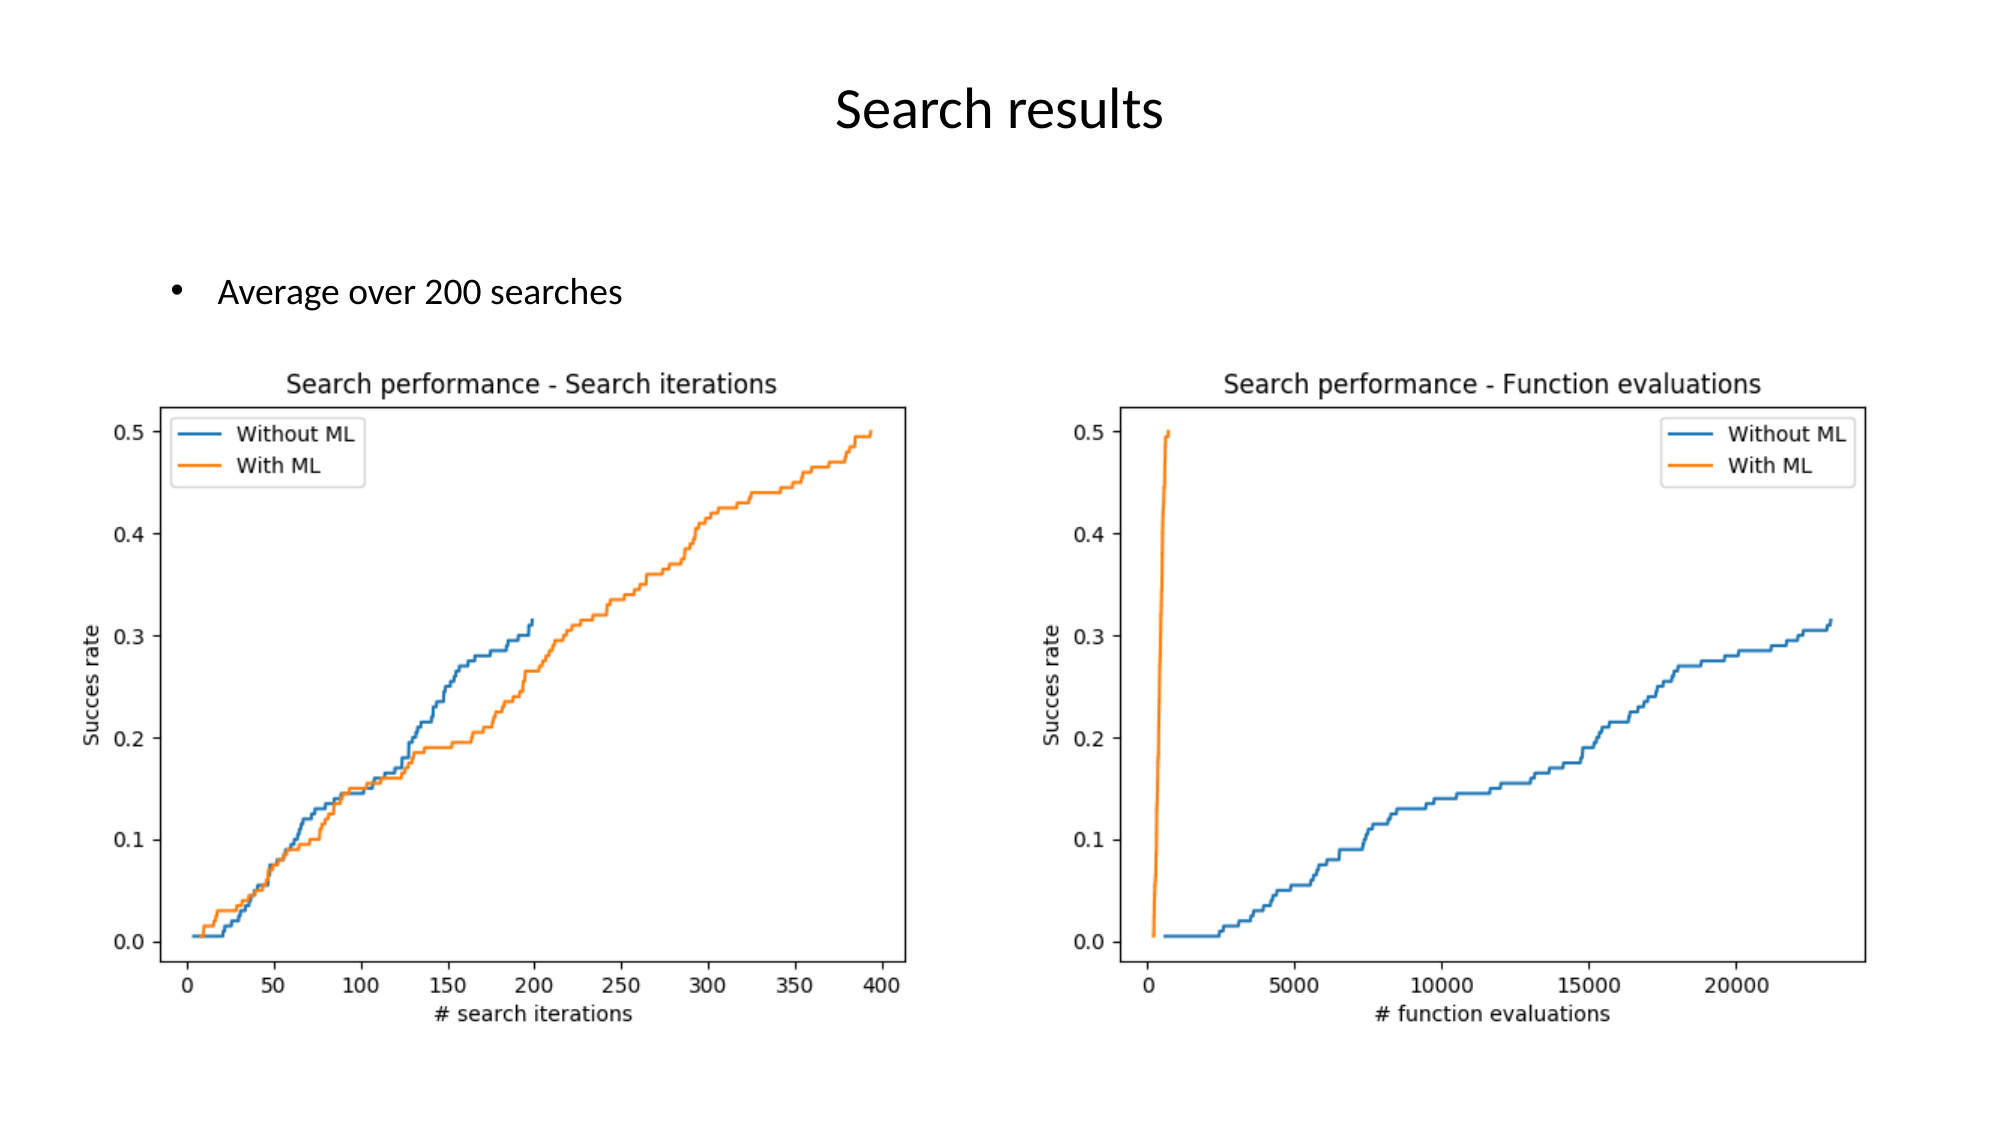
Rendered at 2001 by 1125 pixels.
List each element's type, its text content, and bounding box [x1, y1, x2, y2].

picture [40, 320, 1961, 1041]
text_box Average over 200 searches [155, 259, 639, 320]
text_box Search results [820, 63, 1180, 148]
